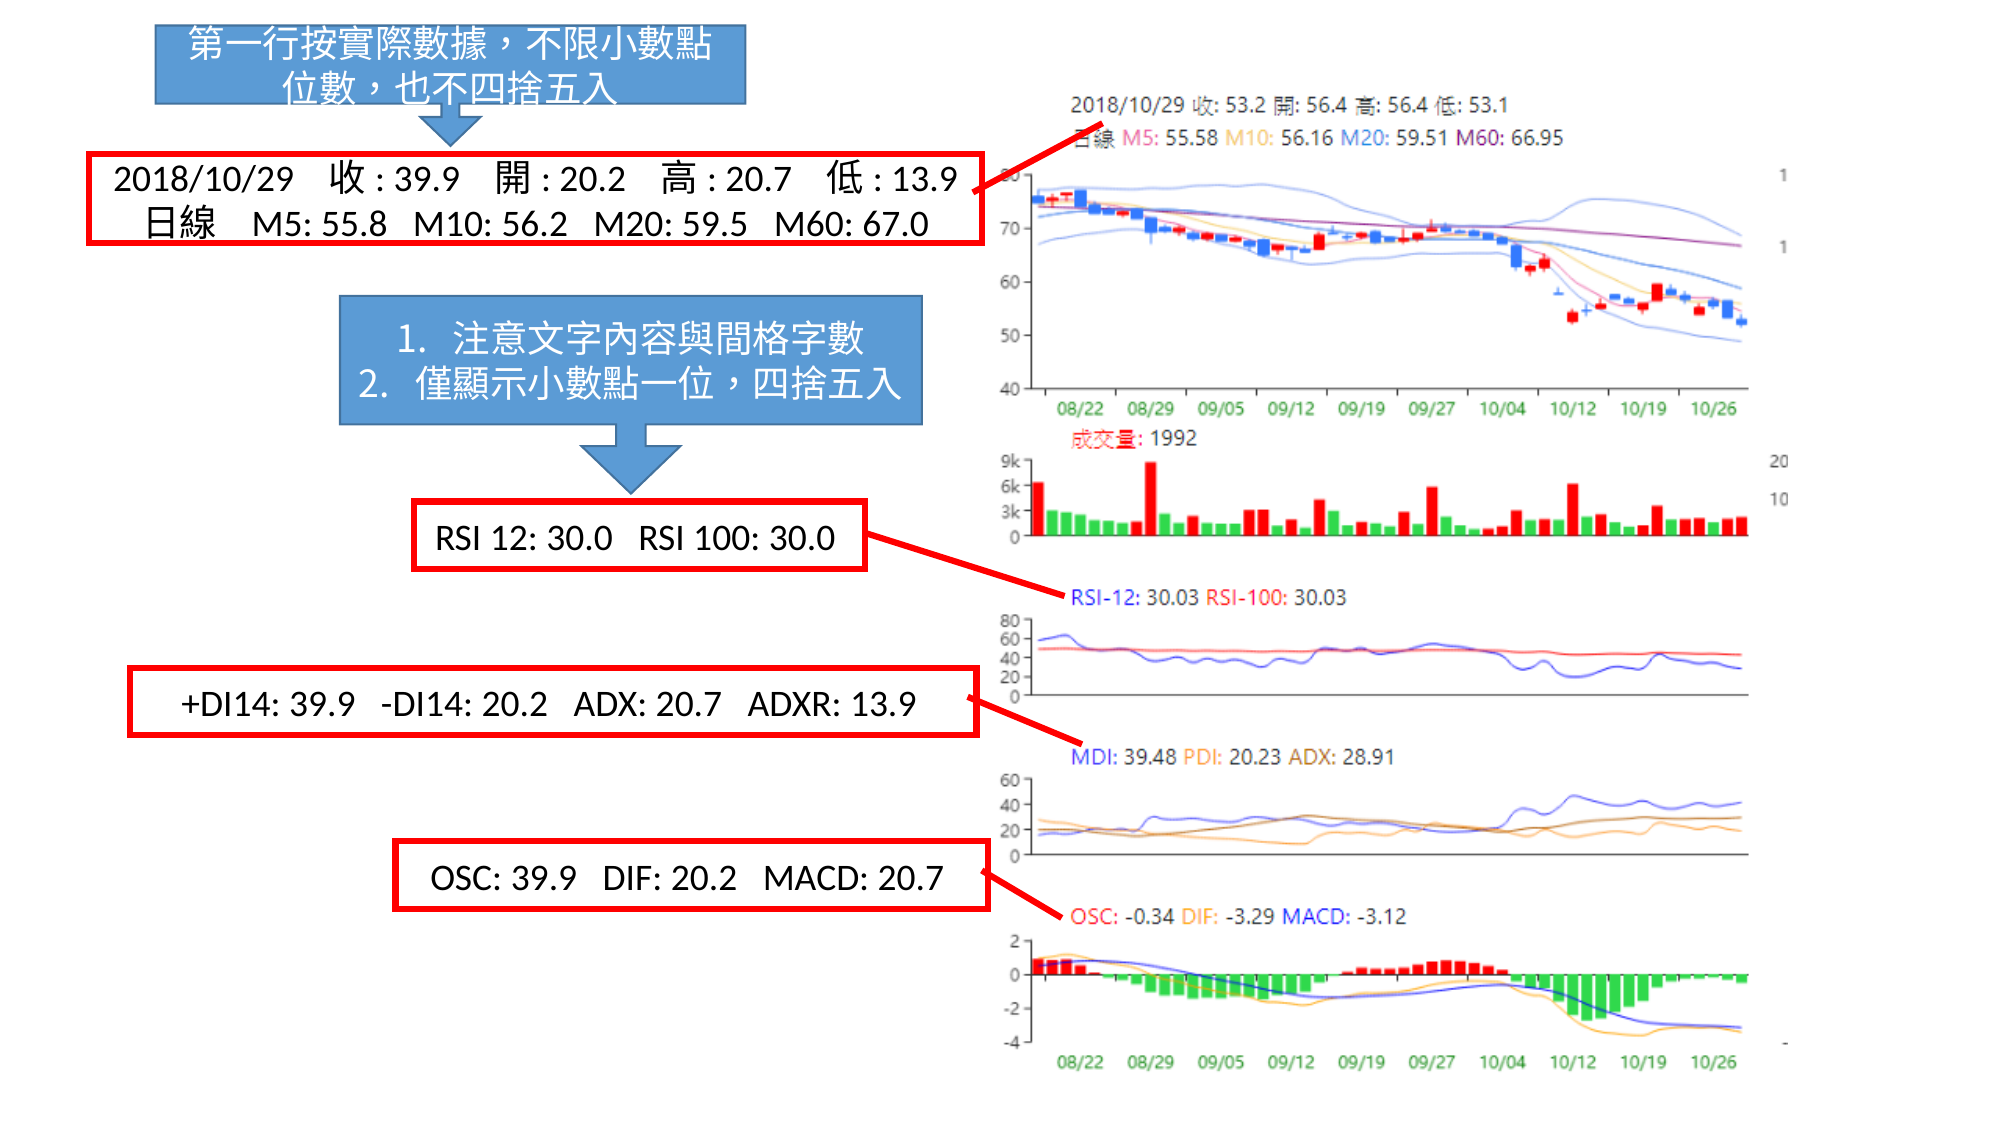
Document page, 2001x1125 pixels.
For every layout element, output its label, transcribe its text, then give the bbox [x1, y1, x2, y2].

text_box 第一行按實際數據，不限小數點位數，也不四捨五入 [154, 24, 747, 148]
text_box RSI 12: 30.0 RSI 100: 30.0 [413, 500, 987, 573]
text_box 2018/10/29 收: 39.9 開: 20.2 高: 20.7 低: 13.9 日線 M5: 55.8 M10: 56.2 M20: 59.5 M60: 67.0 [88, 153, 987, 244]
picture [987, 83, 1788, 1101]
text_box 注意文字內容與間格字數 僅顯示小數點一位，四捨五入 [338, 294, 923, 496]
text_box OSC: 39.9 DIF: 20.2 MACD: 20.7 [395, 840, 987, 910]
text_box +DI14: 39.9 -DI14: 20.2 ADX: 20.7 ADXR: 13.9 [129, 667, 987, 736]
